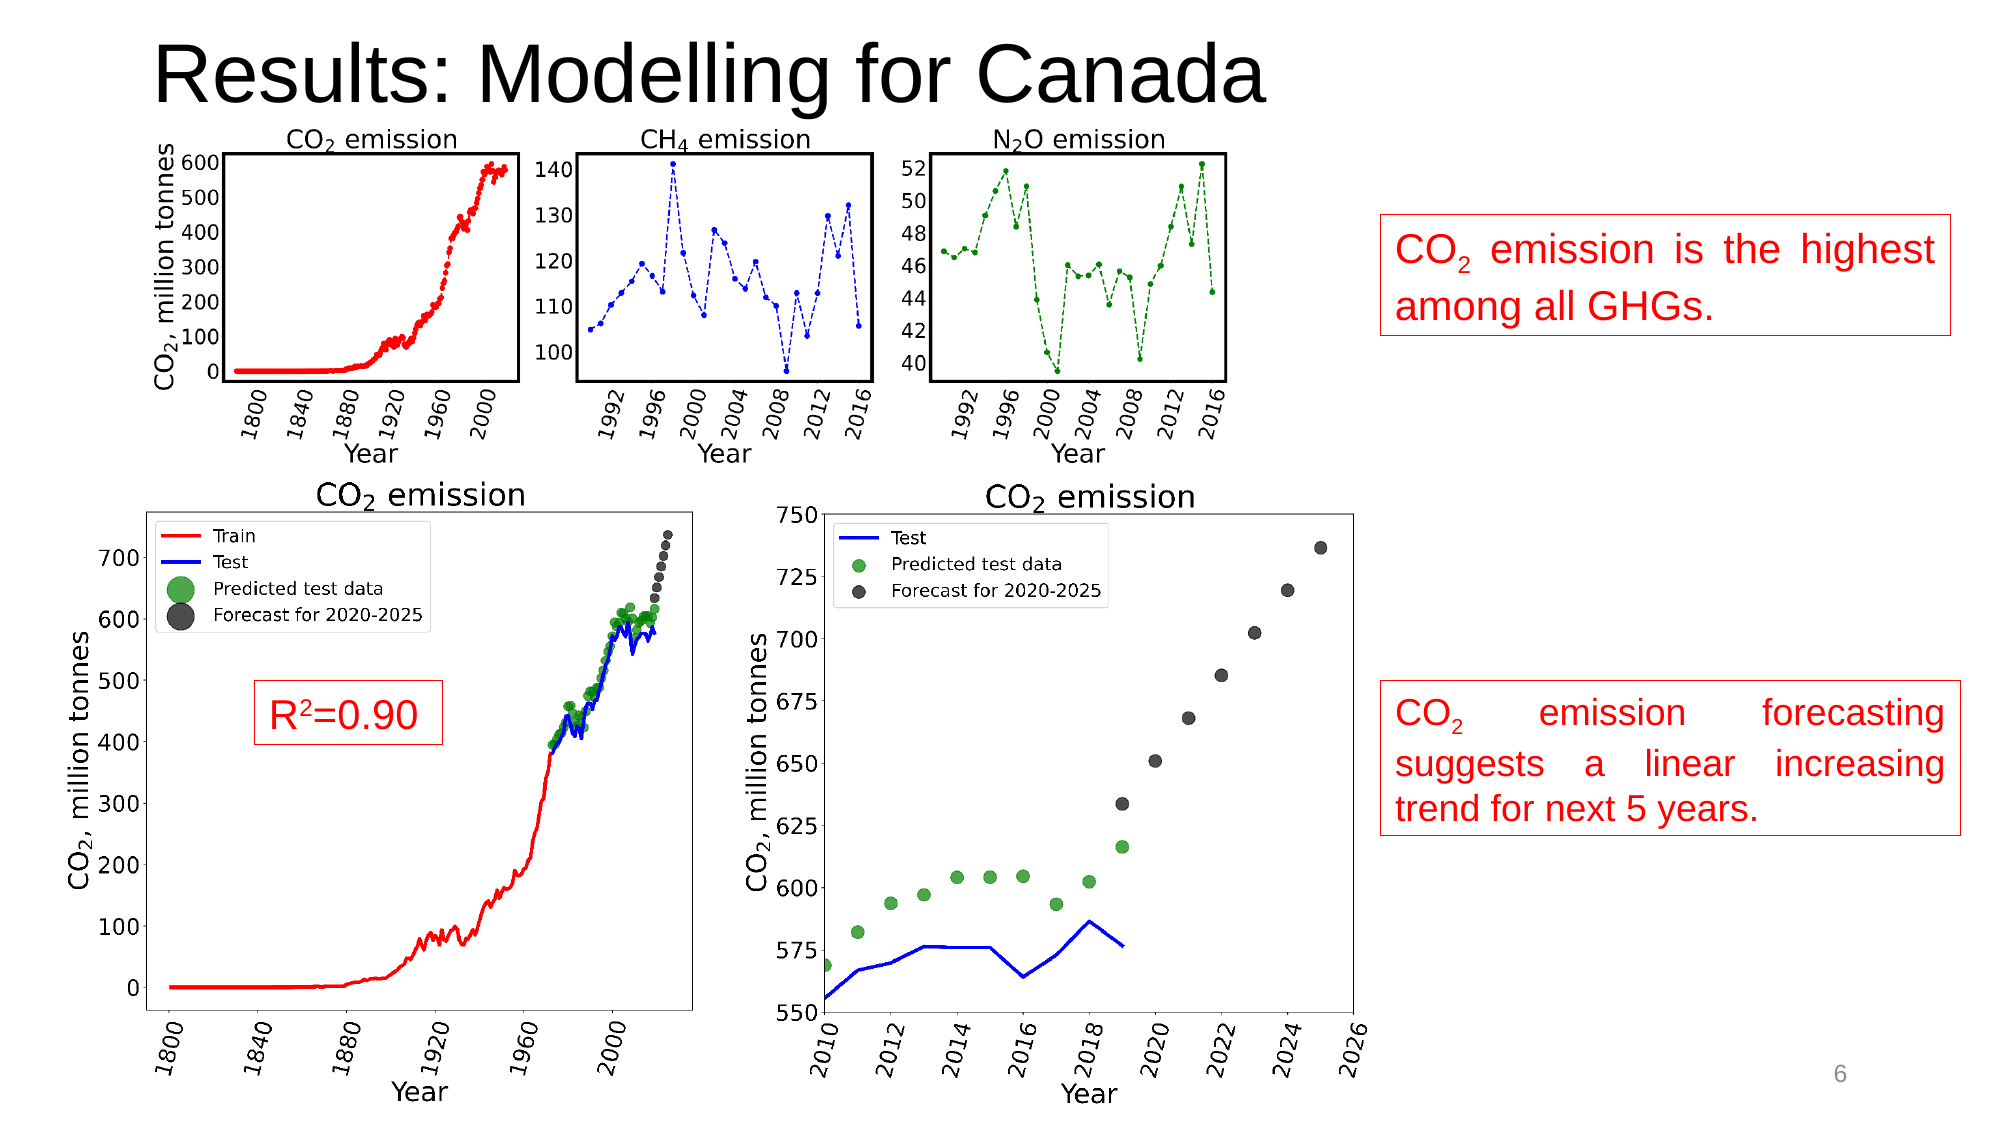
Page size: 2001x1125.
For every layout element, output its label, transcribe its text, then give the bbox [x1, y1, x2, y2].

title Results: Modelling for Canada [137, 22, 1863, 160]
picture [137, 112, 1246, 469]
text_box CO2 emission is the highest among all GHGs. [1380, 214, 1951, 336]
slide_number 6 [1412, 1042, 1863, 1103]
text_box CO2 emission forecasting suggests a linear increasing trend for next 5 years. [1381, 680, 1961, 836]
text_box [55, 469, 1381, 1118]
